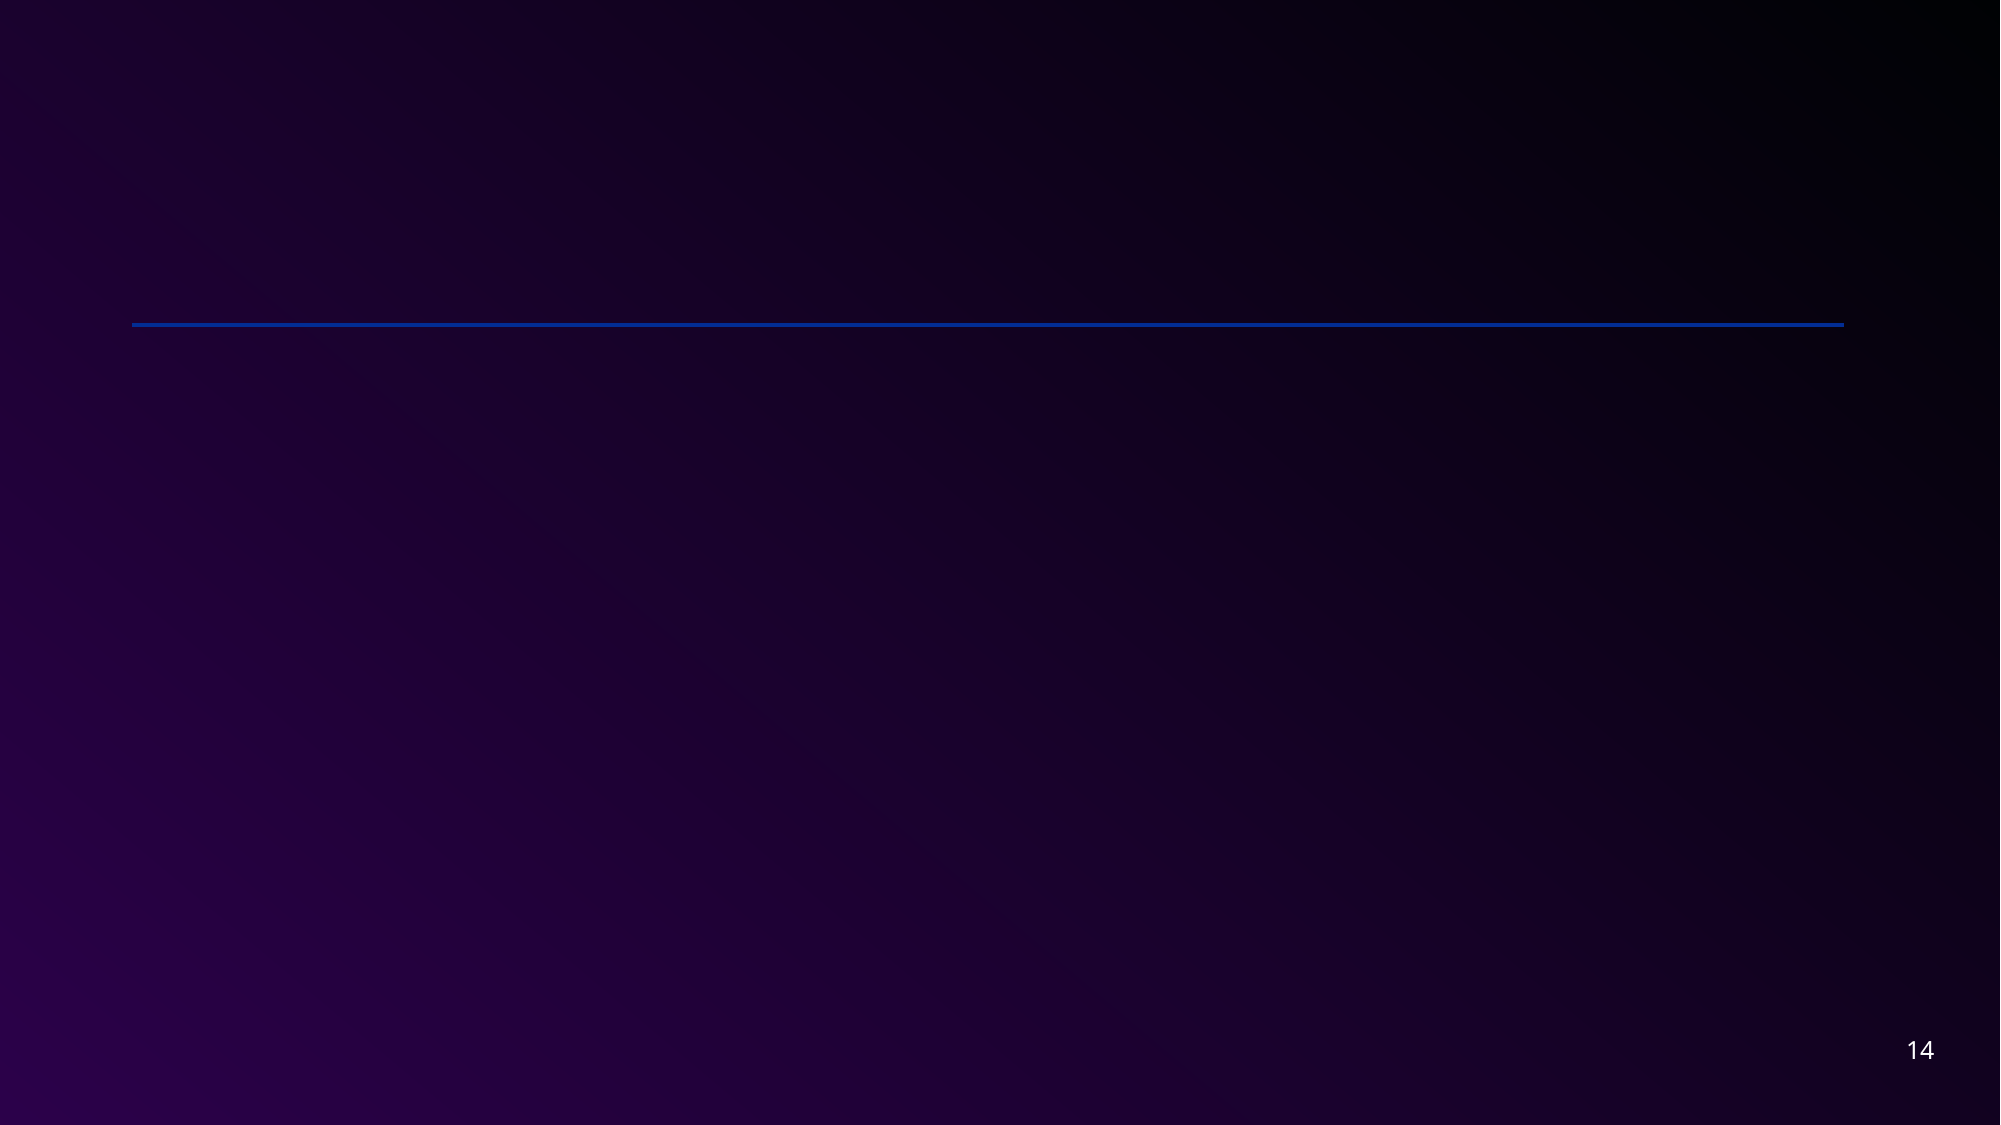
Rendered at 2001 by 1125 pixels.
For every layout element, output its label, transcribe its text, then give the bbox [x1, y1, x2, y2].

slide_number 14 [1499, 1021, 1950, 1082]
